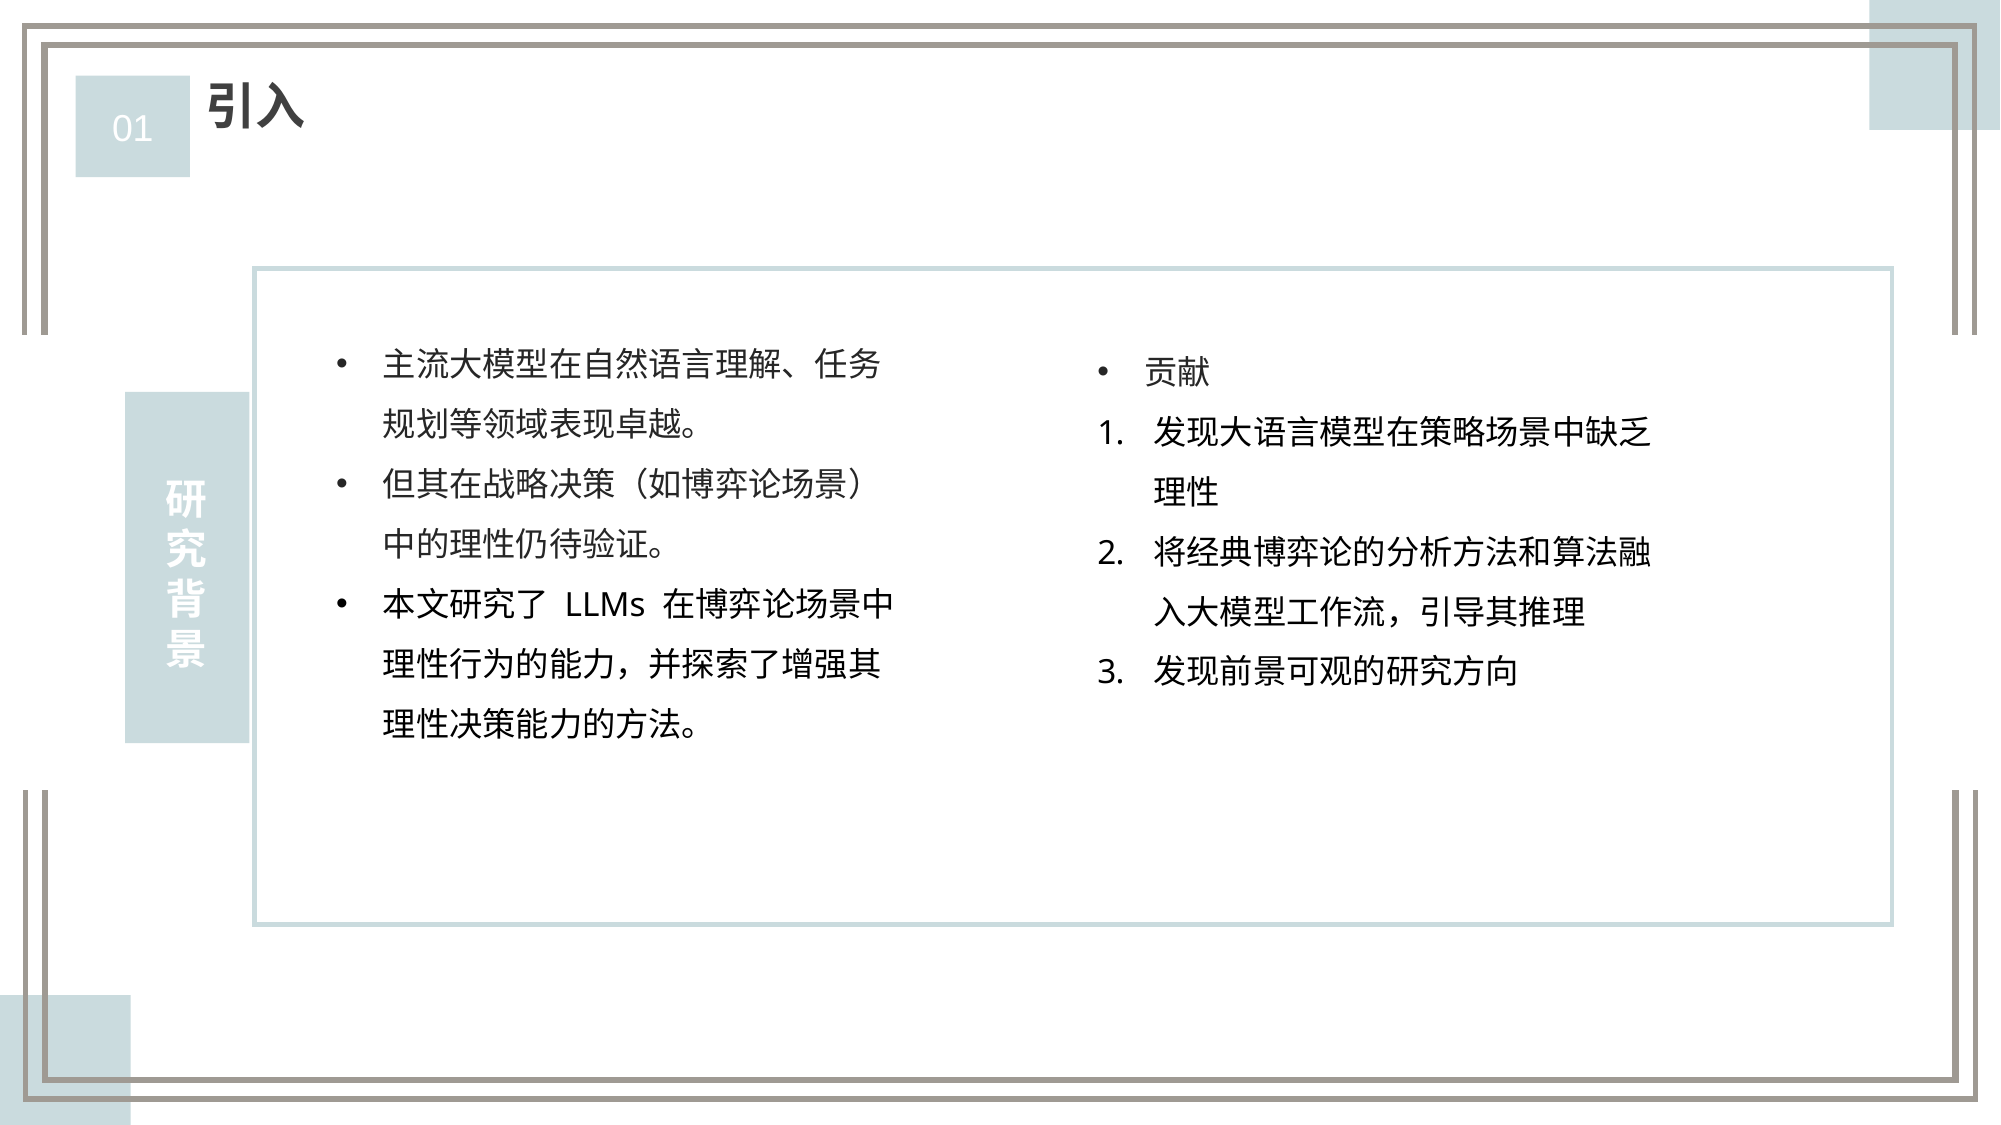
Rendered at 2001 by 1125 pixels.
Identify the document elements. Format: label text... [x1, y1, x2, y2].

text_box 贡献 发现大语言模型在策略场景中缺乏理性 将经典博弈论的分析方法和算法融入大模型工作流，引导其推理 发现前景可观的研究方向 [1082, 323, 1679, 698]
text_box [125, 391, 250, 744]
text_box 01 [75, 75, 191, 178]
text_box 主流大模型在自然语言理解、任务规划等领域表现卓越。 但其在战略决策（如博弈论场景）中的理性仍待验证。 本文研究了 LLMs 在博弈论场景中理性行为的能力，并探索了增强其理性决策能力的方法。 [321, 316, 918, 750]
text_box 引入 [190, 67, 321, 142]
text_box [253, 267, 1893, 925]
